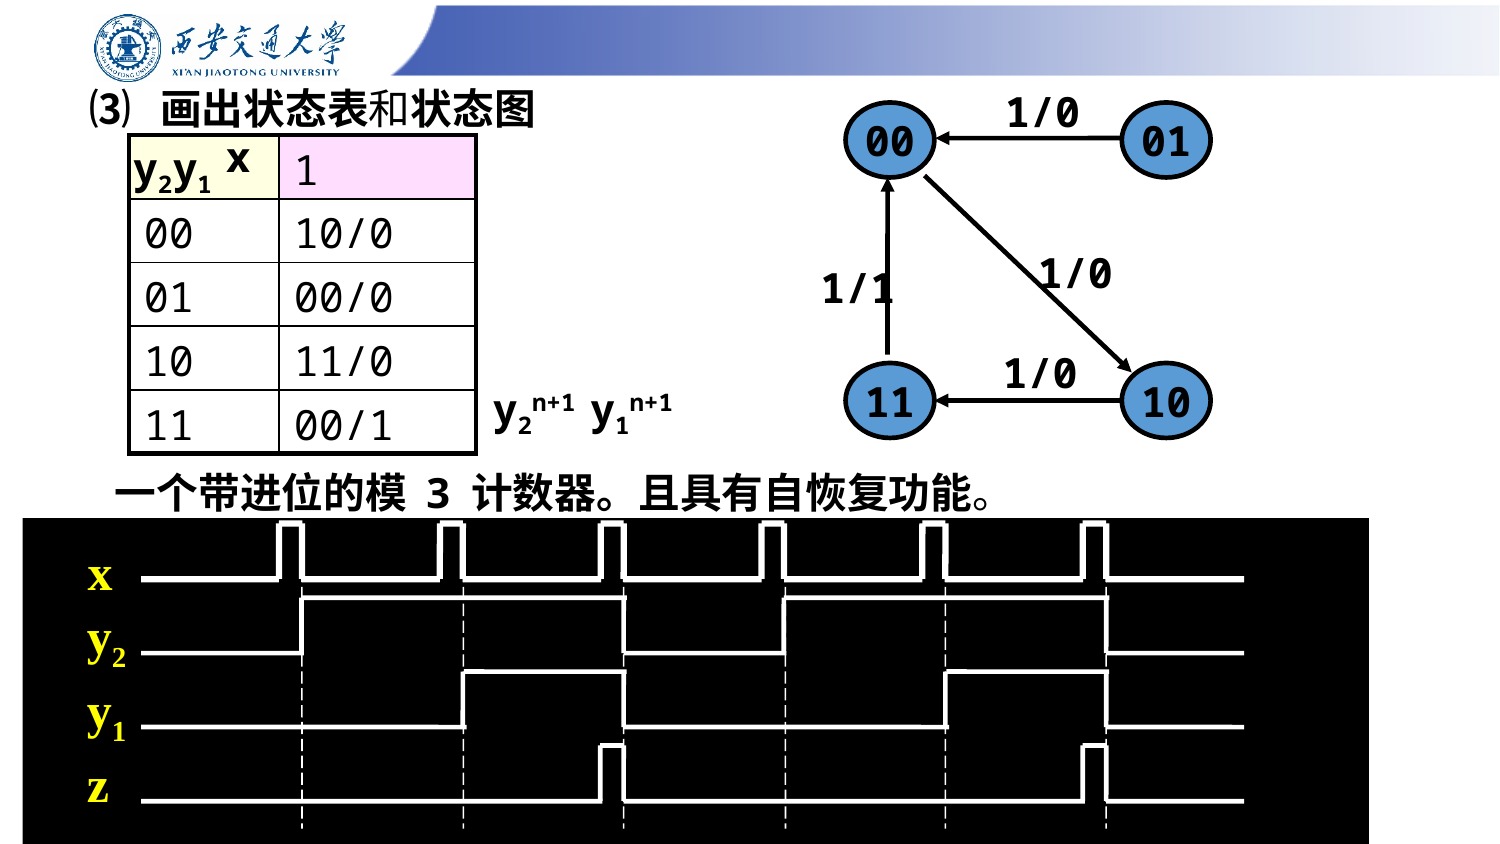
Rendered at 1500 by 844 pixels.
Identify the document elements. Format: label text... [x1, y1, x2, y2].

table_cell 00/1 [280, 391, 474, 449]
text_box 一个带进位的模 3 计数器。且具有自恢复功能。 [99, 449, 1425, 525]
text_box y2n+1 y1n+1 [452, 375, 716, 447]
table_cell 11/0 [280, 327, 474, 389]
title ⑶ 画出状态表和状态图 [75, 70, 774, 174]
table_cell 11 [131, 391, 278, 449]
table_header [244, 189, 278, 198]
table_cell 01 [131, 263, 278, 325]
table_cell 10/0 [280, 200, 474, 262]
table_header 1 [280, 137, 474, 198]
text_box x [210, 123, 336, 189]
text_box y2y1 [118, 134, 244, 206]
picture [0, 0, 1500, 844]
table_cell 00 [131, 200, 278, 262]
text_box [805, 78, 1211, 438]
table_cell 10 [131, 327, 278, 389]
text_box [22, 518, 1369, 829]
table_cell 00/0 [280, 263, 474, 325]
